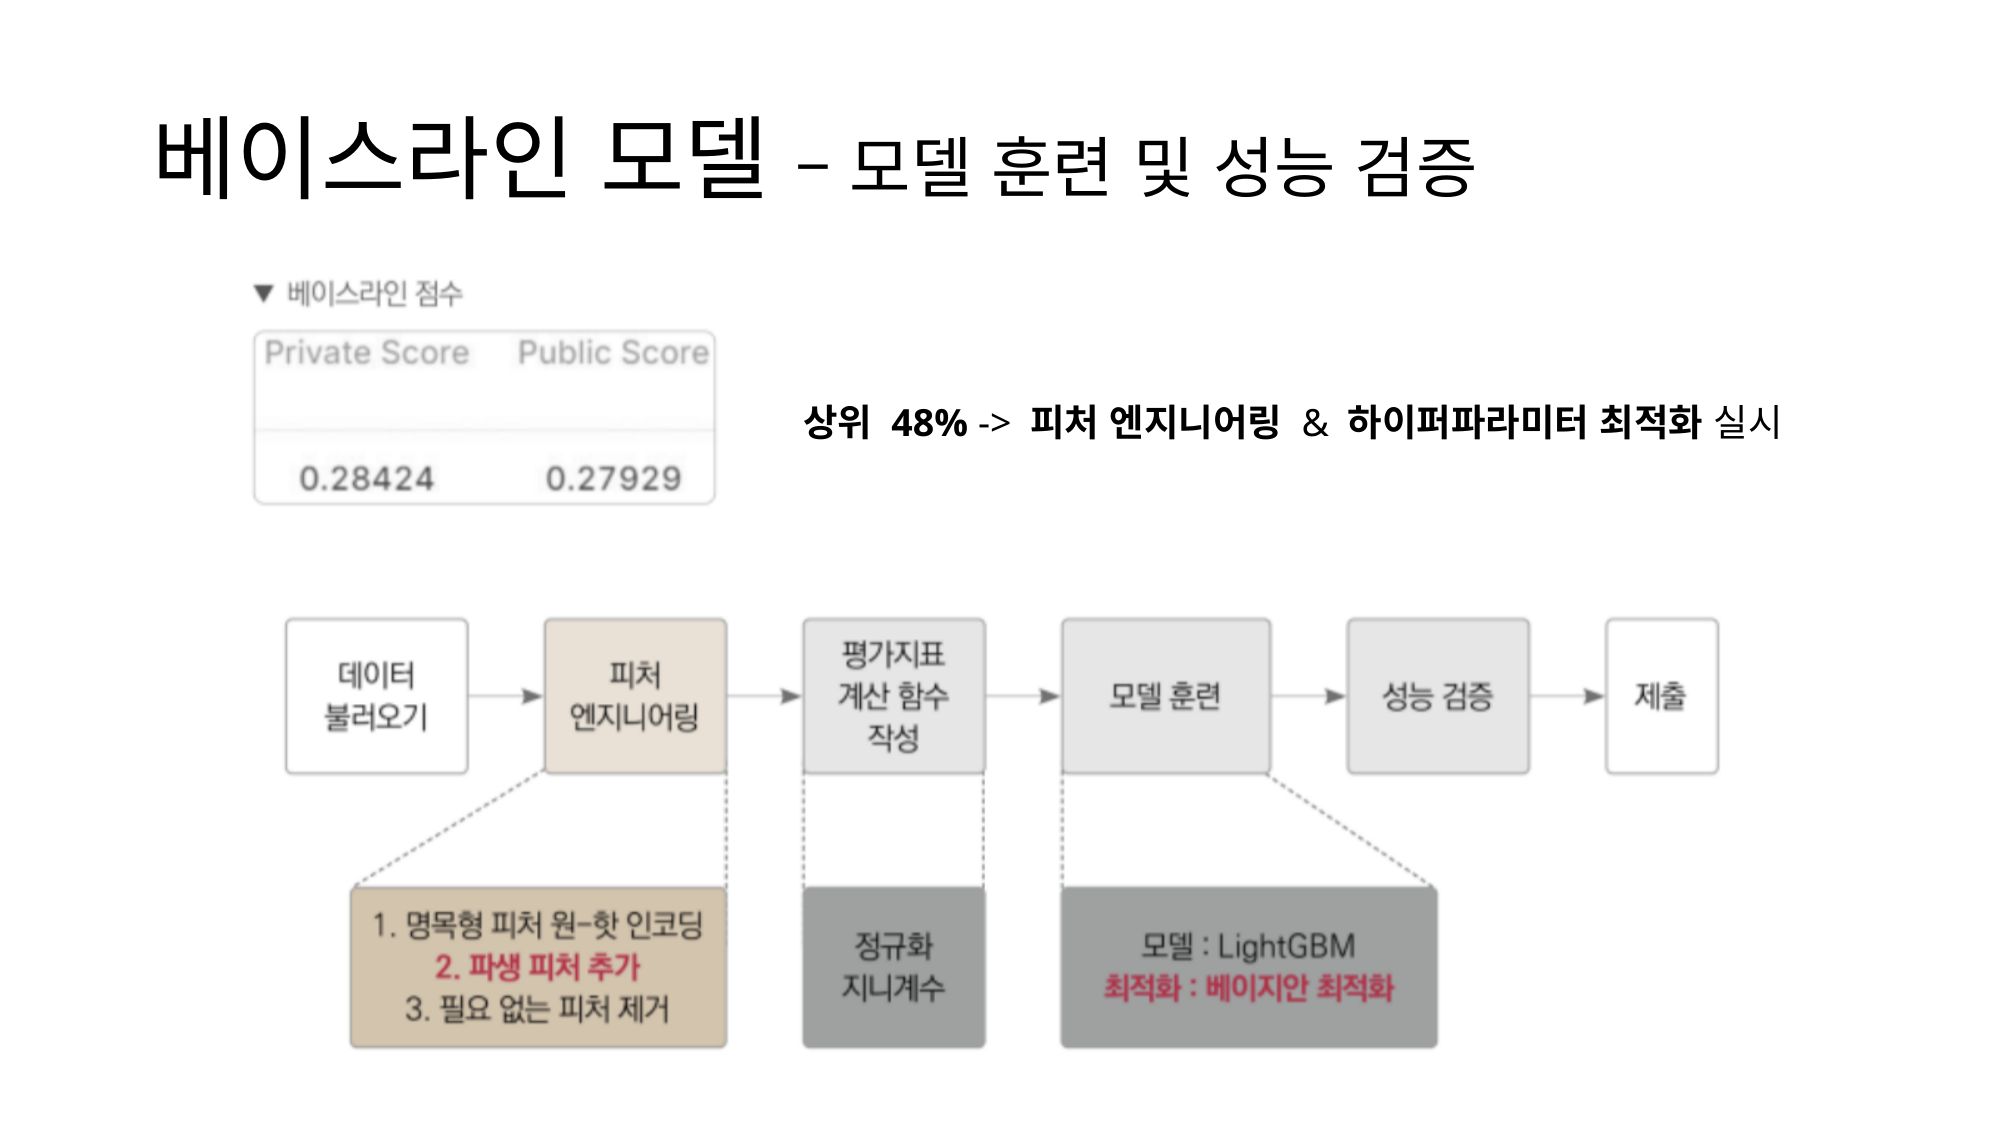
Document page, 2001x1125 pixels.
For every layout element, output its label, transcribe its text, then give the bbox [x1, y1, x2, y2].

picture [276, 613, 1724, 1056]
title 베이스라인 모델 – 모델 훈련 및 성능 검증 [137, 54, 1915, 272]
text_box 상위 48% -> 피처 엔지니어링 & 하이퍼파라미터 최적화 실시 [788, 391, 1810, 452]
picture [244, 271, 719, 512]
